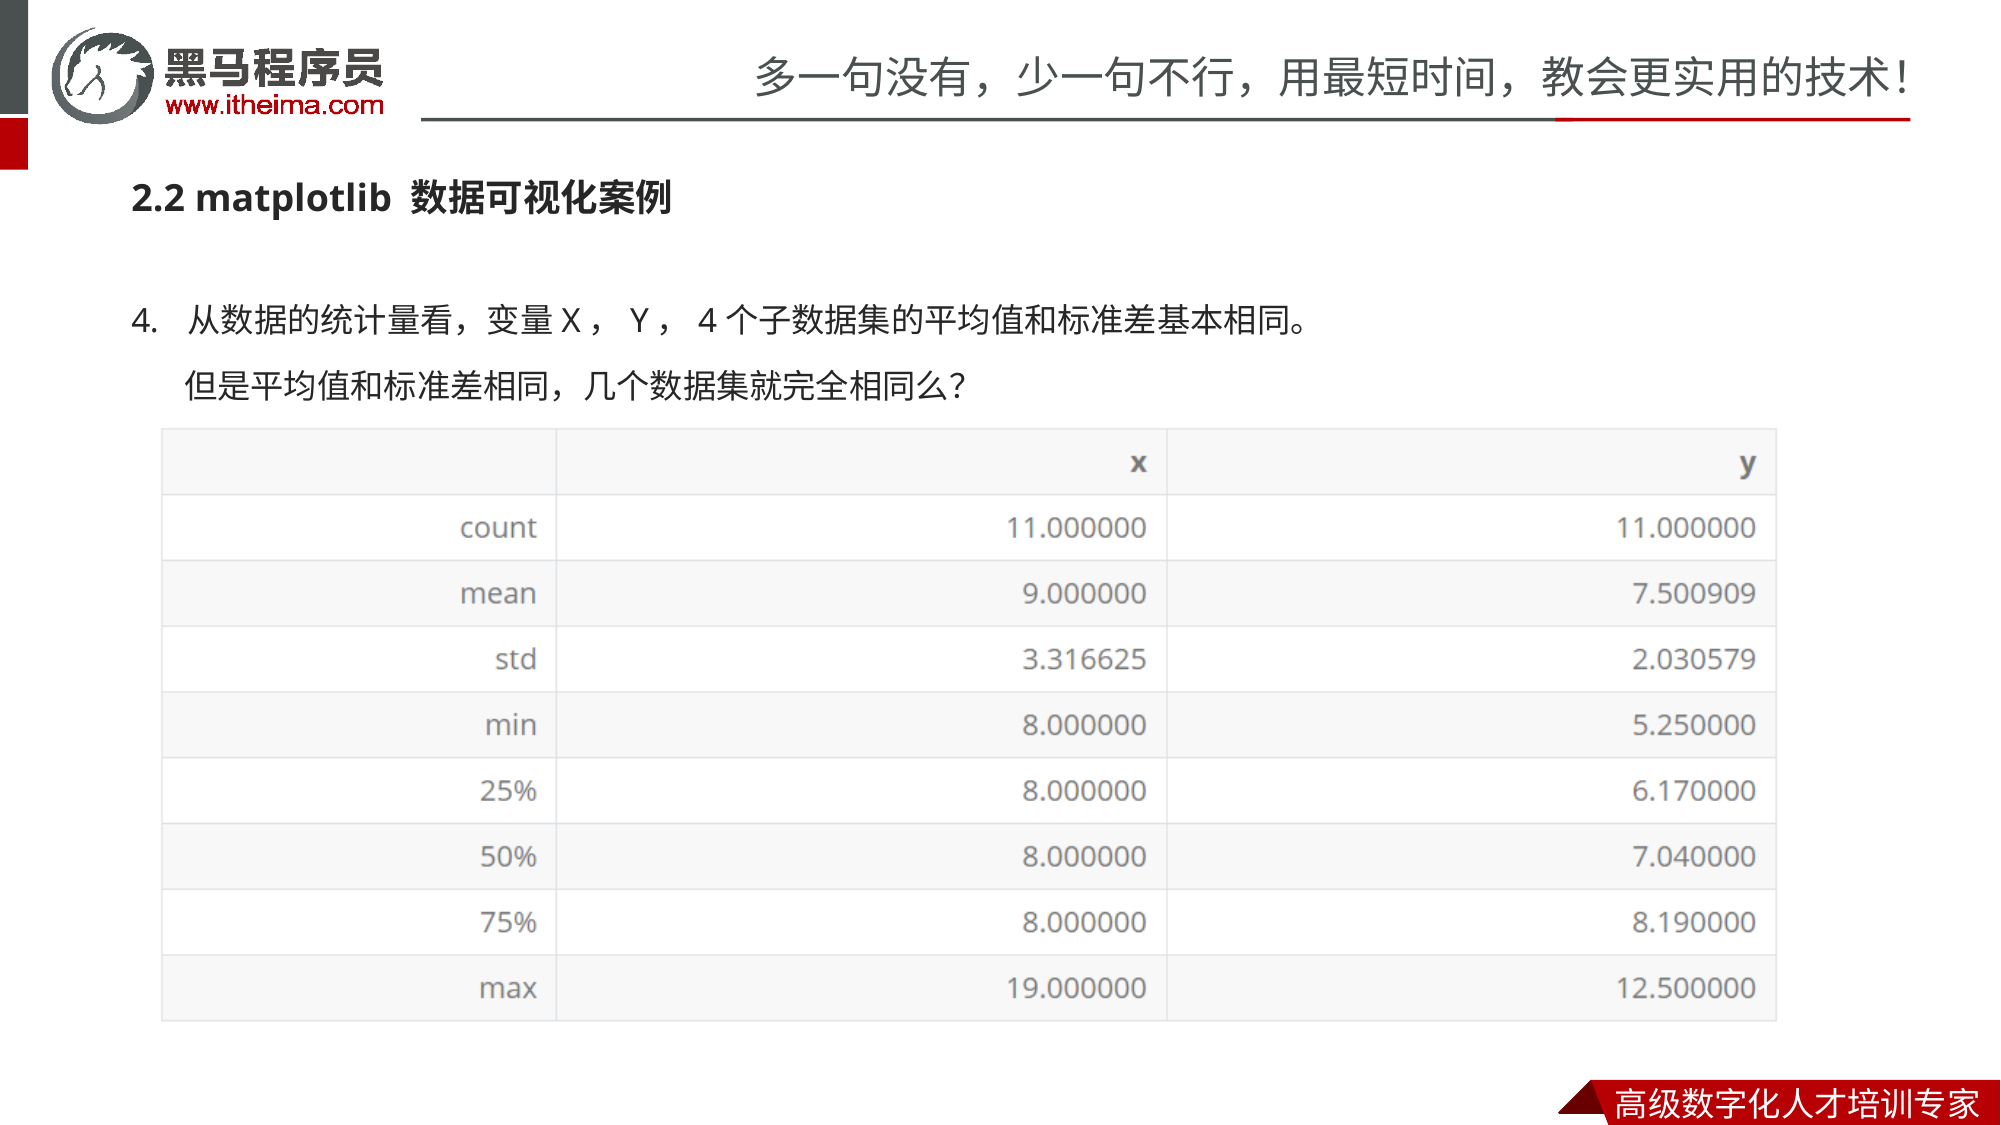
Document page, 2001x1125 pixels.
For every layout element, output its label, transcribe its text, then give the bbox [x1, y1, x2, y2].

picture [157, 423, 1783, 1029]
picture [50, 26, 384, 125]
list 2.2 matplotlib 数据可视化案例 [116, 154, 1872, 239]
list 从数据的统计量看，变量X，Y，4个子数据集的平均值和标准差基本相同。 但是平均值和标准差相同，几个数据集就完全相同么？ [116, 271, 1872, 964]
